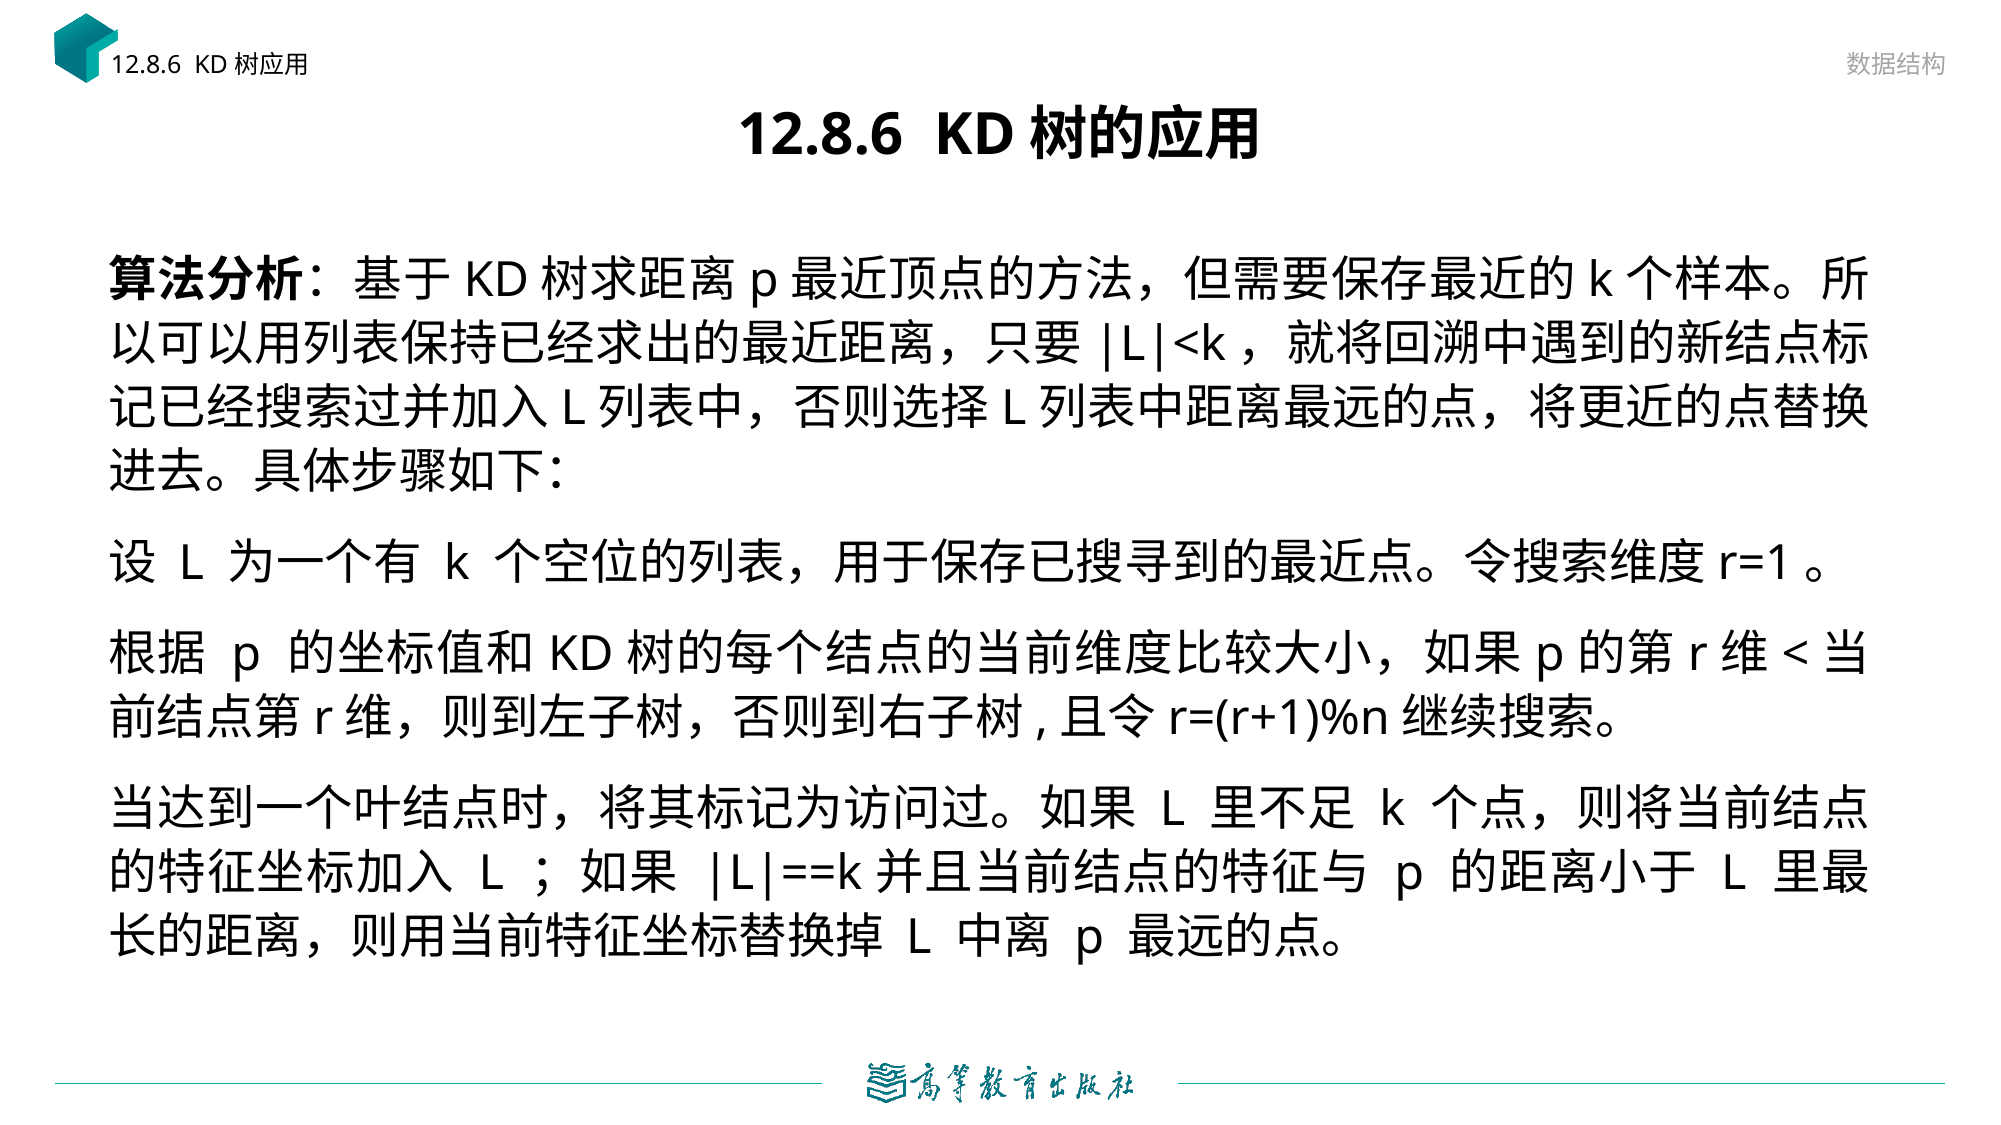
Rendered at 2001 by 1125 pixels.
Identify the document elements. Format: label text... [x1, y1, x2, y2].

text_box 算法分析：基于KD树求距离p最近顶点的方法，但需要保存最近的k个样本。所以可以用列表保持已经求出的最近距离，只要|L|<k，就将回溯中遇到的新结点标记已经搜索过并加入L列表中，否则选择L列表中距离最远的点，将更近的点替换进去。具体步骤如下： 设 L 为一个有 k 个空位的列表，用于保存已搜寻到的最近点。令搜索维度r=1。 根据 p 的坐标值和KD树的每个结点的当前维度比较大小，如果p的第r维<当前结点第r维，则到左子树，否则到右子树,且令r=(r+1)%n继续搜索。 当达到一个叶结点时，将其标记为访问过。如果 L 里不足 k 个点，则将当前结点的特征坐标加入 L ；如果 |L|==k并且当前结点的特征与 p 的距离小于 L 里最长的距离，则用当前特征坐标替换掉 L 中离 p 最远的点。 [93, 234, 1886, 1036]
title 12.8.6 KD树的应用 [137, 92, 1863, 178]
picture [867, 1063, 1133, 1103]
list 数据结构 [1115, 32, 1962, 86]
subtitle 12.8.6 KD树应用 [95, 44, 894, 99]
